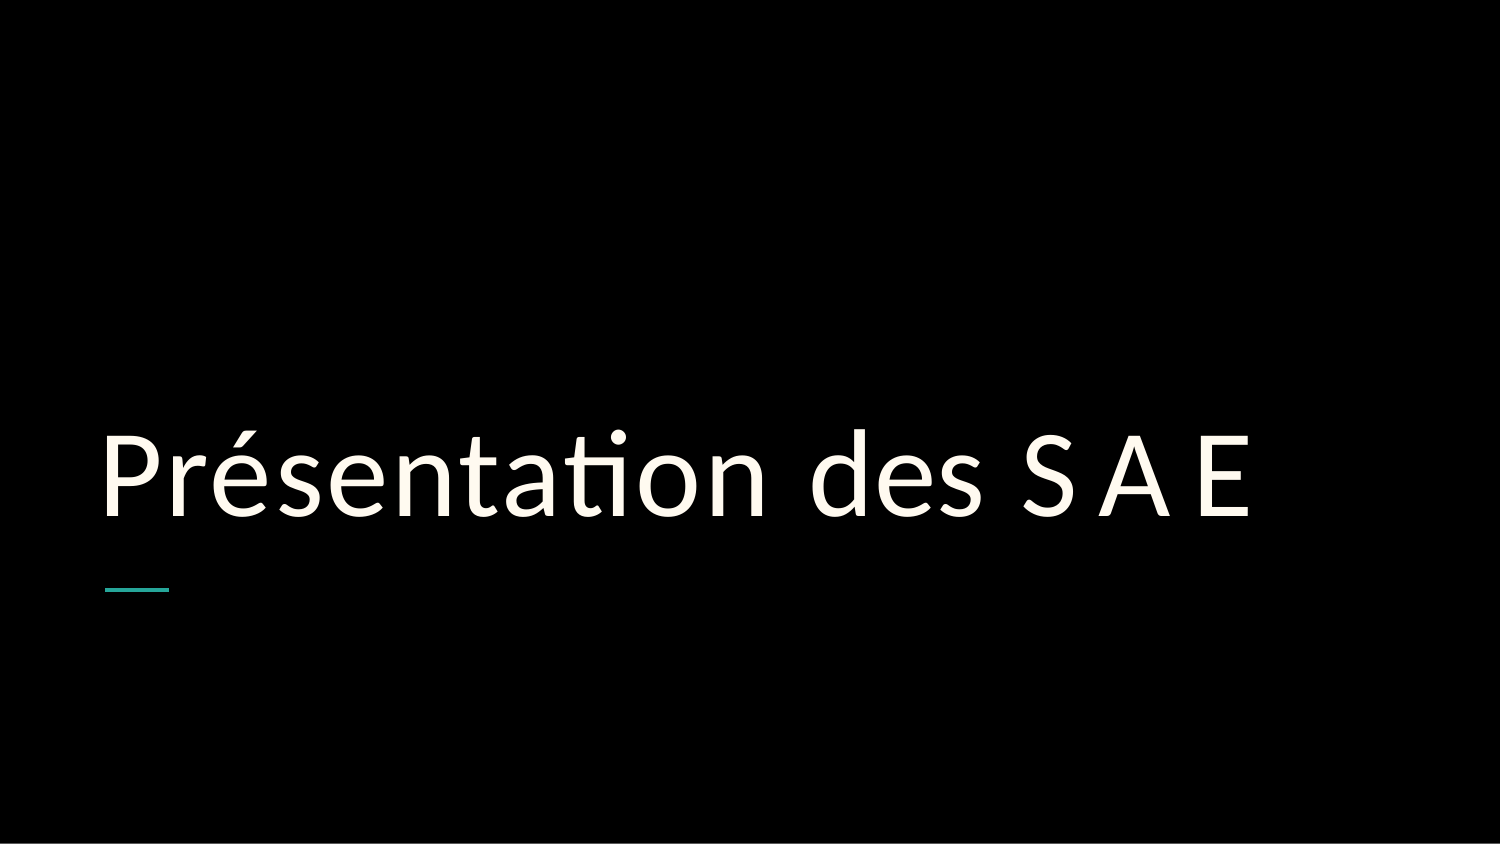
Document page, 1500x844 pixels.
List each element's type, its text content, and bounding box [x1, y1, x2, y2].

title Présentation des SAE [96, 389, 1289, 542]
